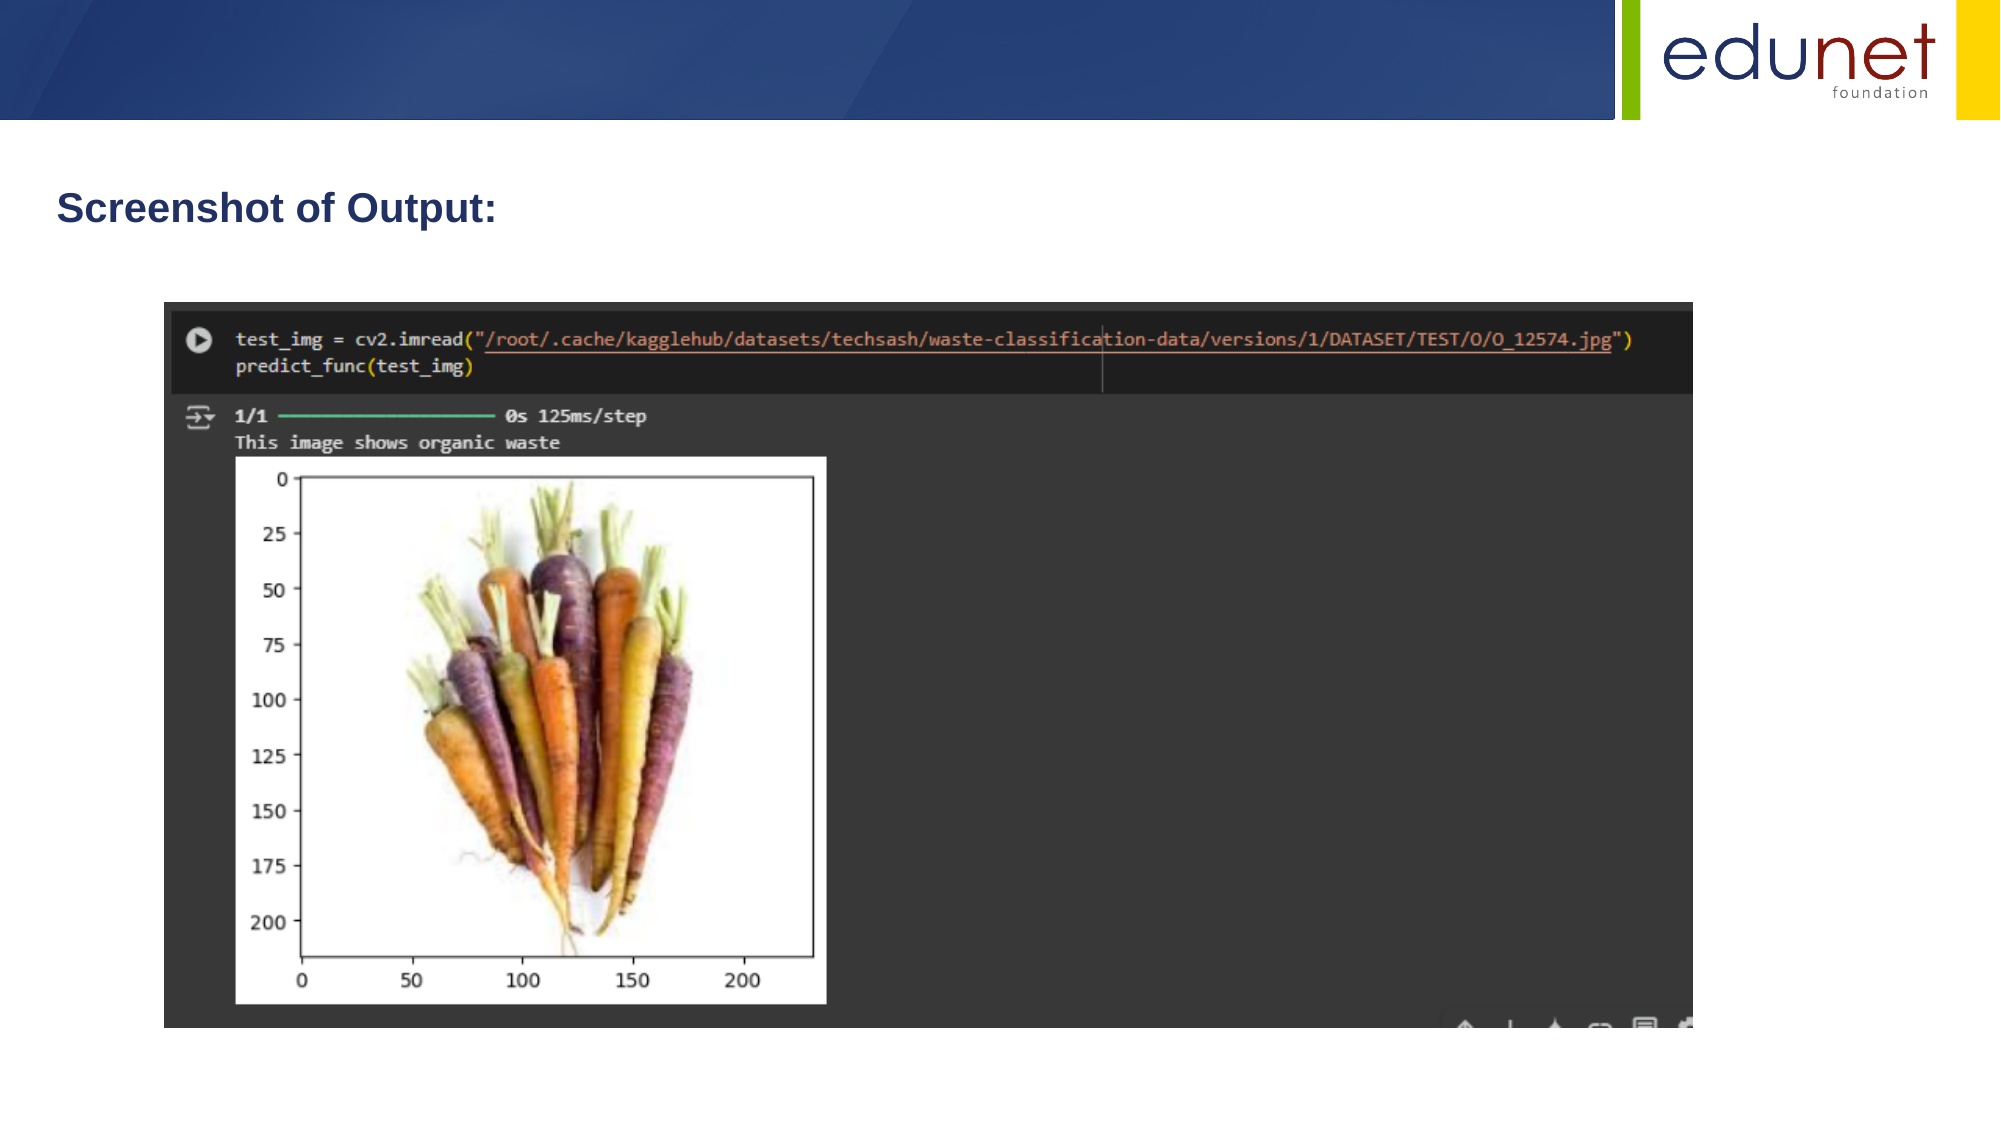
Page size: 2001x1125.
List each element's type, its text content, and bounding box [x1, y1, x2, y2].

text_box Screenshot of Output: [41, 172, 1043, 238]
picture [163, 301, 1693, 1028]
picture [1652, 12, 1948, 108]
